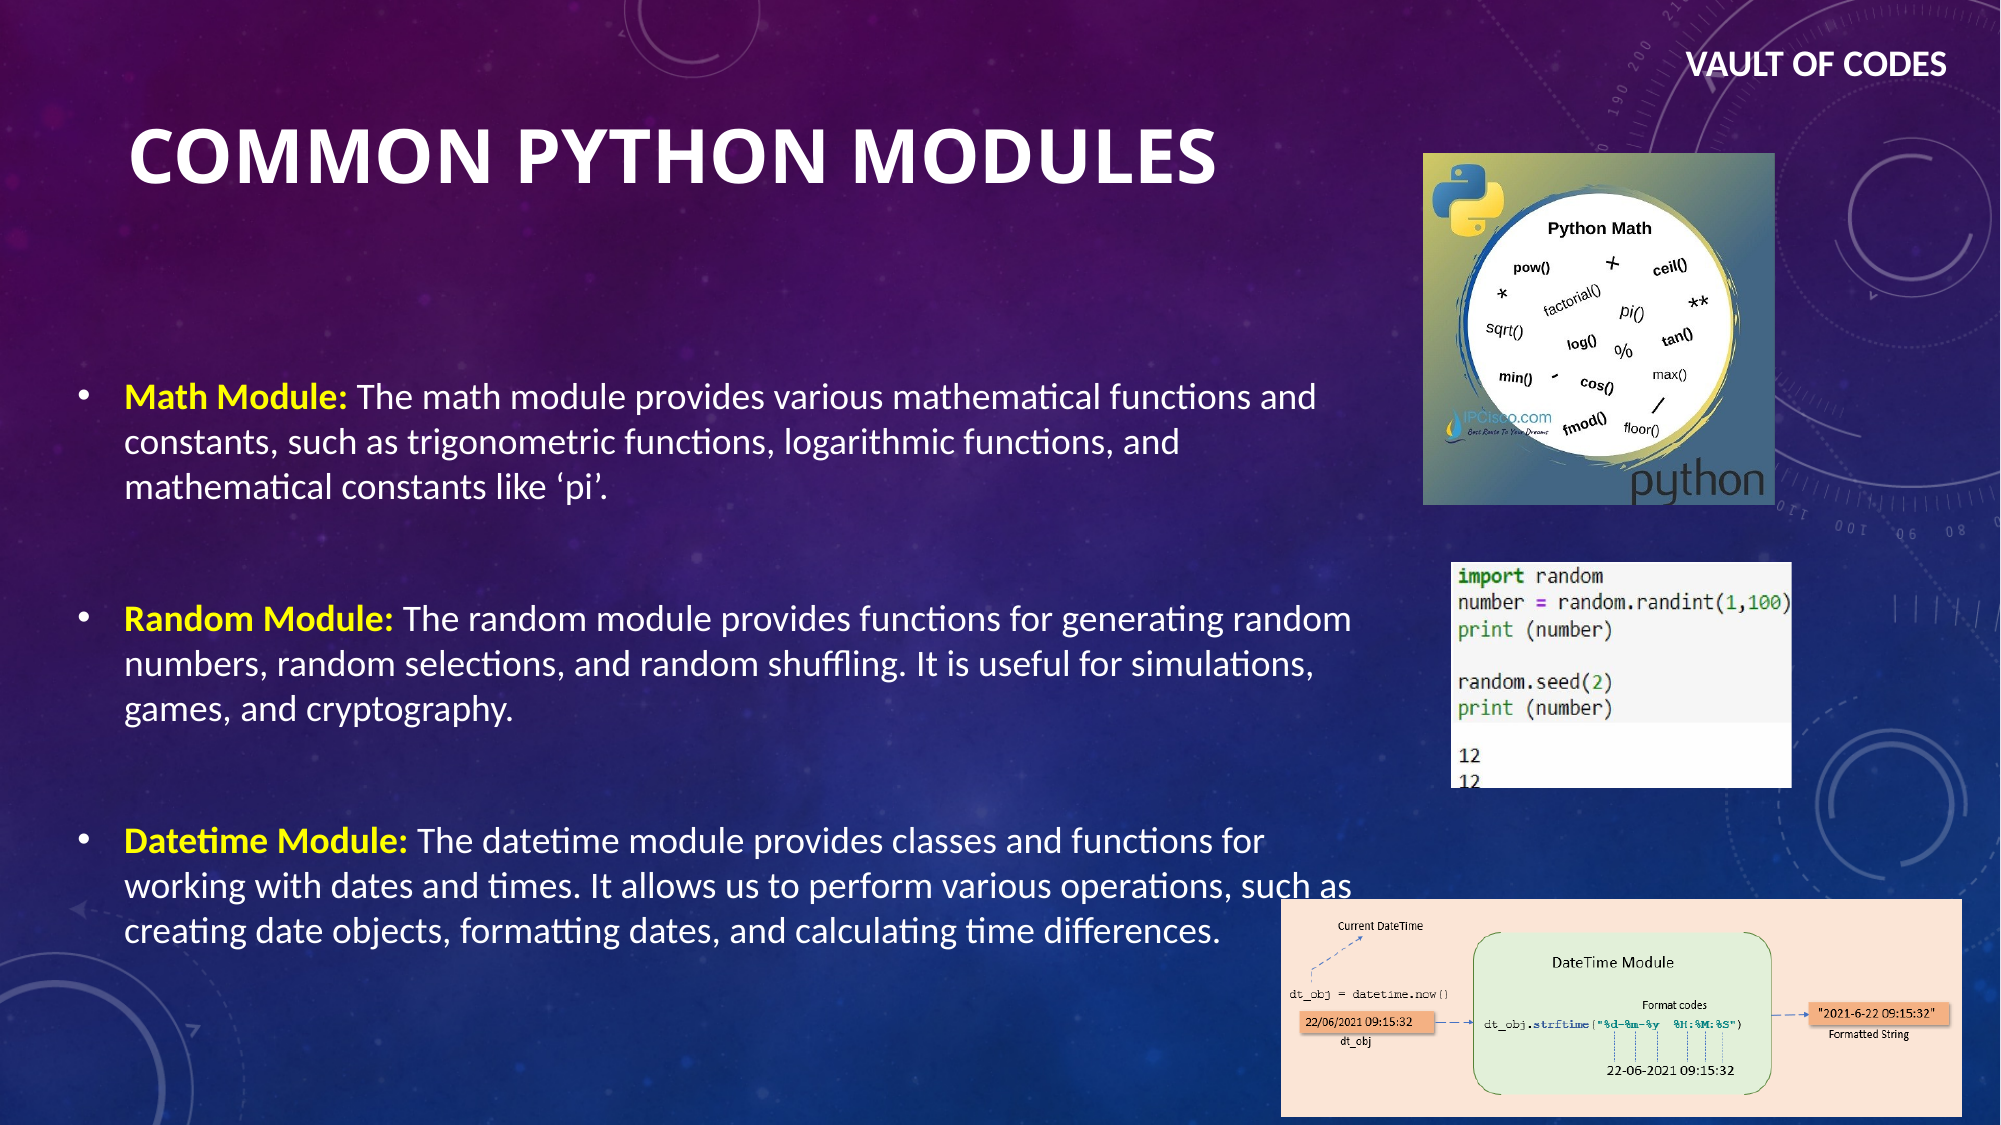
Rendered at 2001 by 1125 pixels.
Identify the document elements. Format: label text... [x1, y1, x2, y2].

text_box VAULT OF CODES [1670, 32, 1983, 92]
list Math Module: The math module provides various mathematical functions and constants, such as trigonometric functions, logarithmic functions, and mathematical constants like ‘pi’. Random Module: The random module provides functions for generating random numbers, random selections, and random shuffling. It is useful for simulations, games, and cryptography. Datetime Module: The datetime module provides classes and functions for working with dates and times. It allows us to perform various operations, such as creating date objects, formatting dates, and calculating time differences. [62, 274, 1398, 1049]
picture [0, 0, 2001, 1125]
title COMMON PYTHON MODULES [112, 33, 1775, 273]
